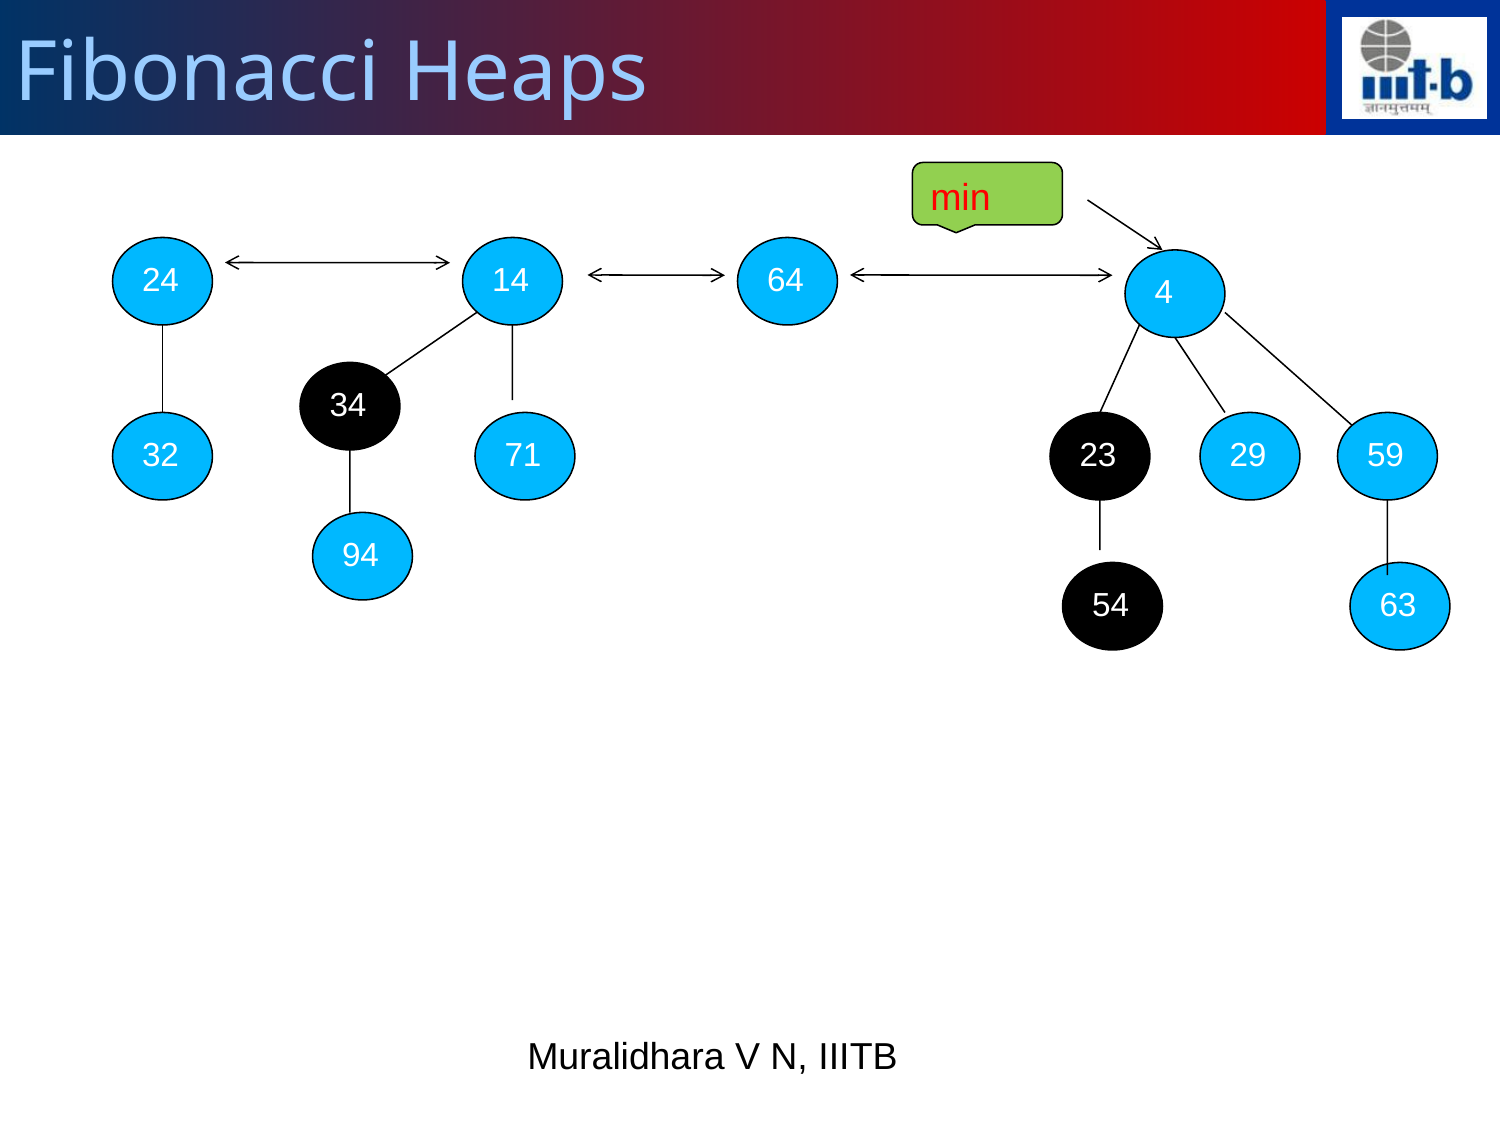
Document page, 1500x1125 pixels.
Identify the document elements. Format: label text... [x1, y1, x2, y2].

footer Muralidhara V N, IIITB [859, 277, 1104, 281]
text_box 63 [1350, 562, 1450, 650]
text_box 34 [300, 362, 400, 450]
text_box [1087, 199, 1163, 251]
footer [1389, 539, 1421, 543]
text_box 4 [1125, 249, 1225, 338]
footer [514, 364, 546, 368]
text_box 54 [1062, 562, 1163, 650]
text_box min [912, 162, 1063, 233]
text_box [1075, 348, 1163, 389]
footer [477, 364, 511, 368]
text_box 71 [474, 412, 575, 500]
text_box 29 [1200, 421, 1300, 500]
text_box 14 [462, 237, 563, 325]
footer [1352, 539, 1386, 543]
text_box 32 [112, 412, 213, 500]
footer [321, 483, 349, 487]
text_box 23 [1050, 412, 1150, 500]
text_box 94 [312, 512, 413, 600]
text_box 59 [1337, 412, 1438, 500]
footer Muralidhara V N, IIITB [512, 1024, 1251, 1103]
title Fibonacci Heaps [0, 0, 1326, 136]
picture [1342, 17, 1487, 119]
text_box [399, 297, 464, 390]
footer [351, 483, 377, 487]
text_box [1162, 349, 1219, 401]
text_box 24 [112, 237, 213, 325]
footer Muralidhara V N, IIITB [233, 264, 442, 268]
list [74, 199, 1426, 1006]
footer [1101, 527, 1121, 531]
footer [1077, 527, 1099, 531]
footer Muralidhara V N, IIITB [597, 277, 716, 281]
text_box 64 [737, 237, 838, 325]
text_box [1224, 312, 1353, 426]
